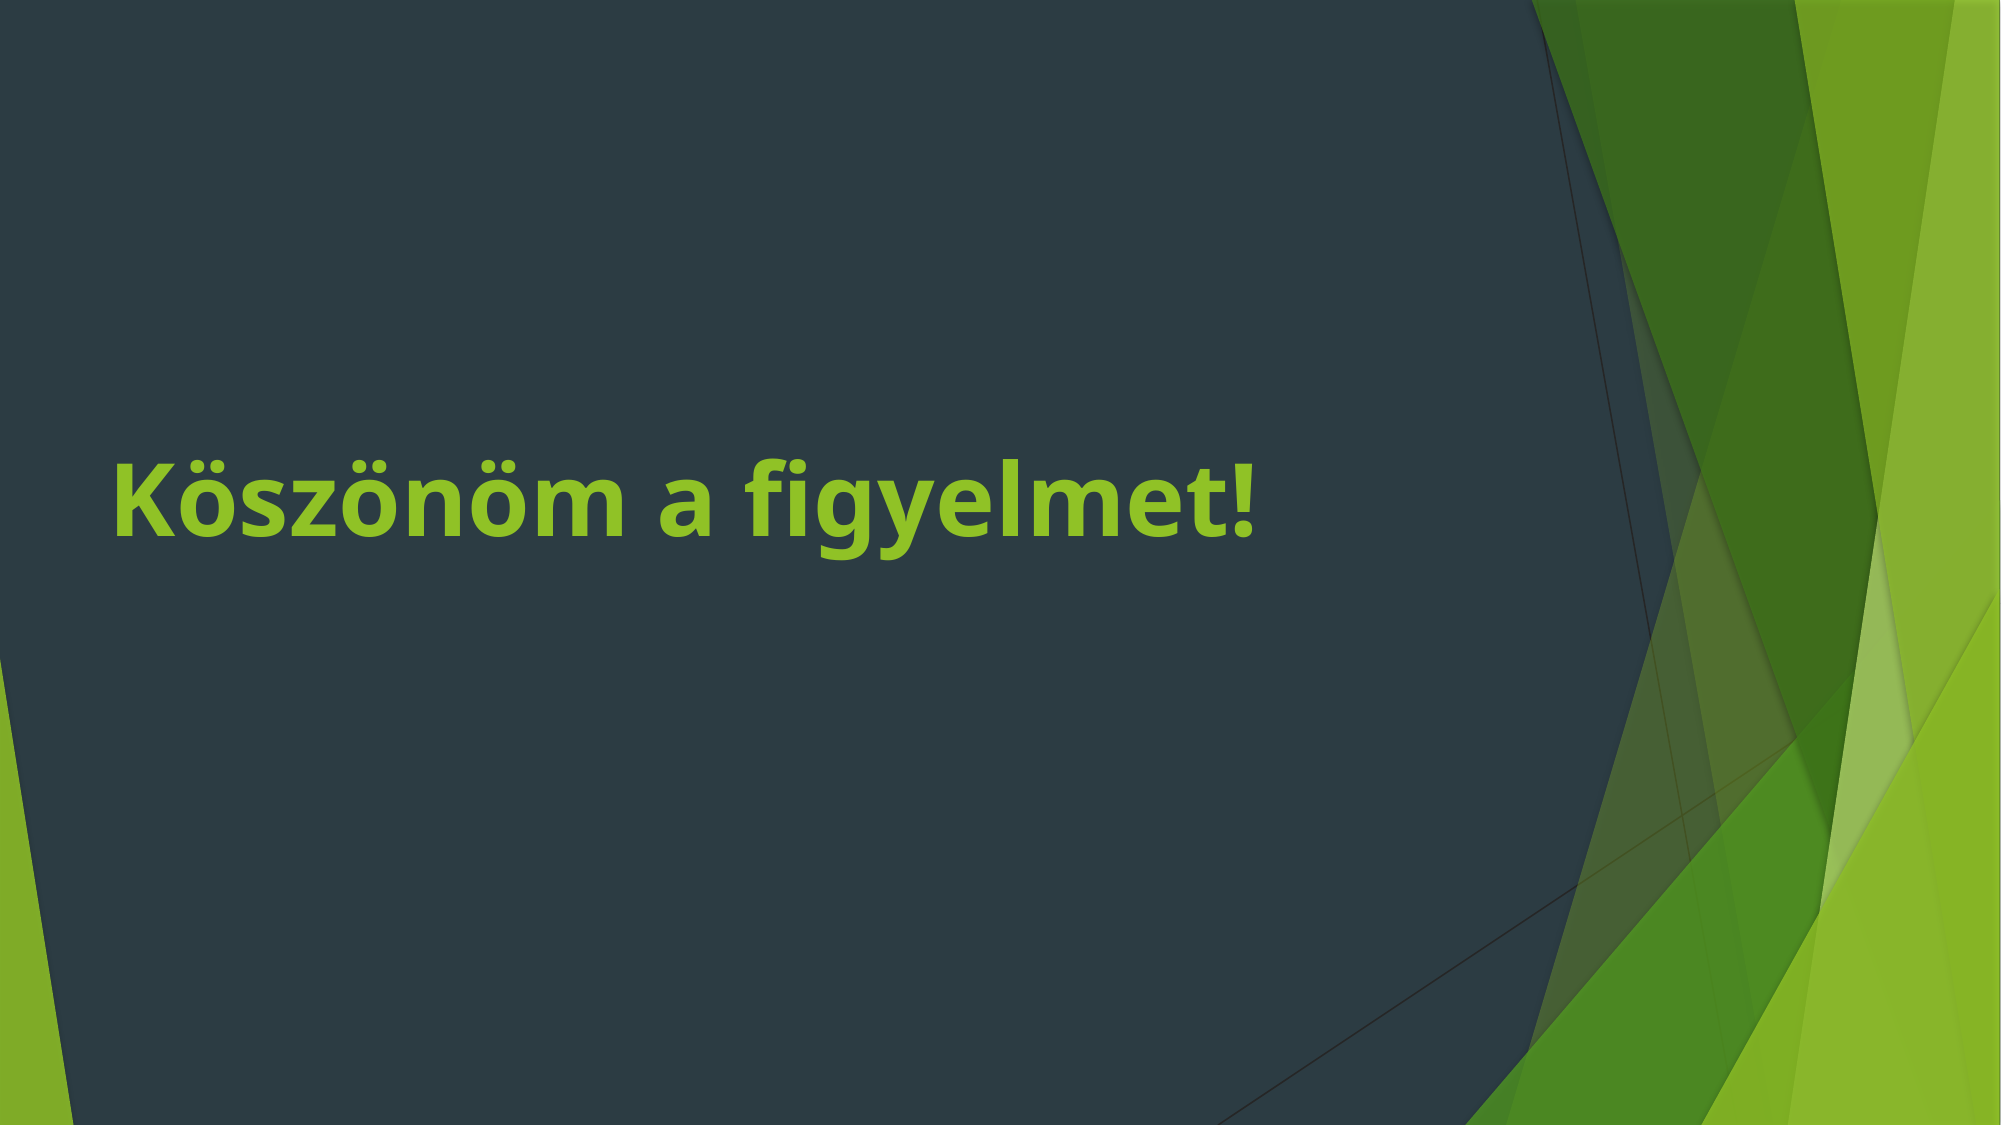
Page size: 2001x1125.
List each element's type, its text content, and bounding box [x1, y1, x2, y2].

title Köszönöm a figyelmet! [93, 428, 1505, 645]
